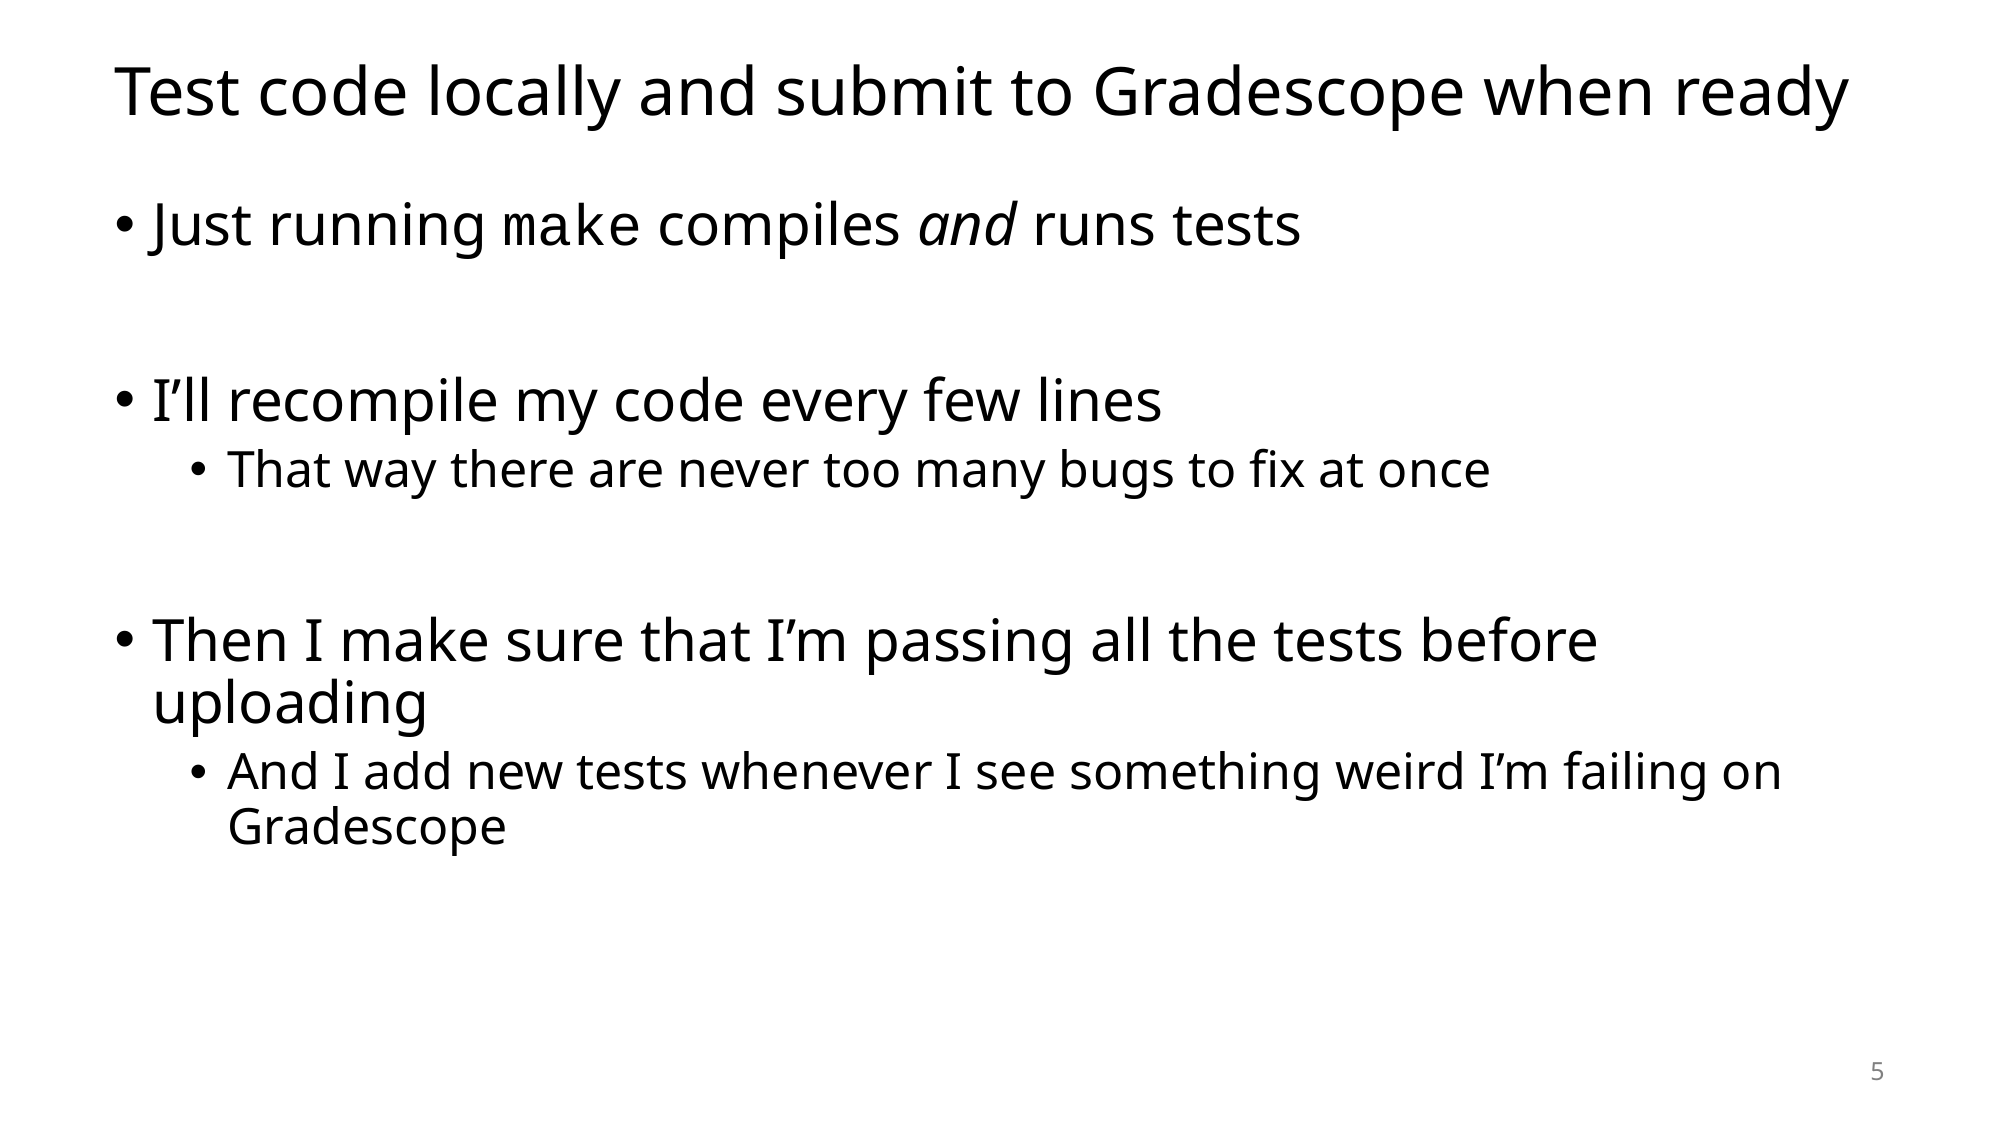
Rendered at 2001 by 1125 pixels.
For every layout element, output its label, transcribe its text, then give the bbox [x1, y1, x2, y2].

slide_number 5 [1749, 1042, 1900, 1103]
list Just running make compiles and runs tests I’ll recompile my code every few lines That way there are never too many bugs to fix at once Then I make sure that I’m passing all the tests before uploading And I add new tests whenever I see something weird I’m failing on Gradescope [99, 187, 1900, 1013]
title Test code locally and submit to Gradescope when ready [99, 37, 1900, 150]
